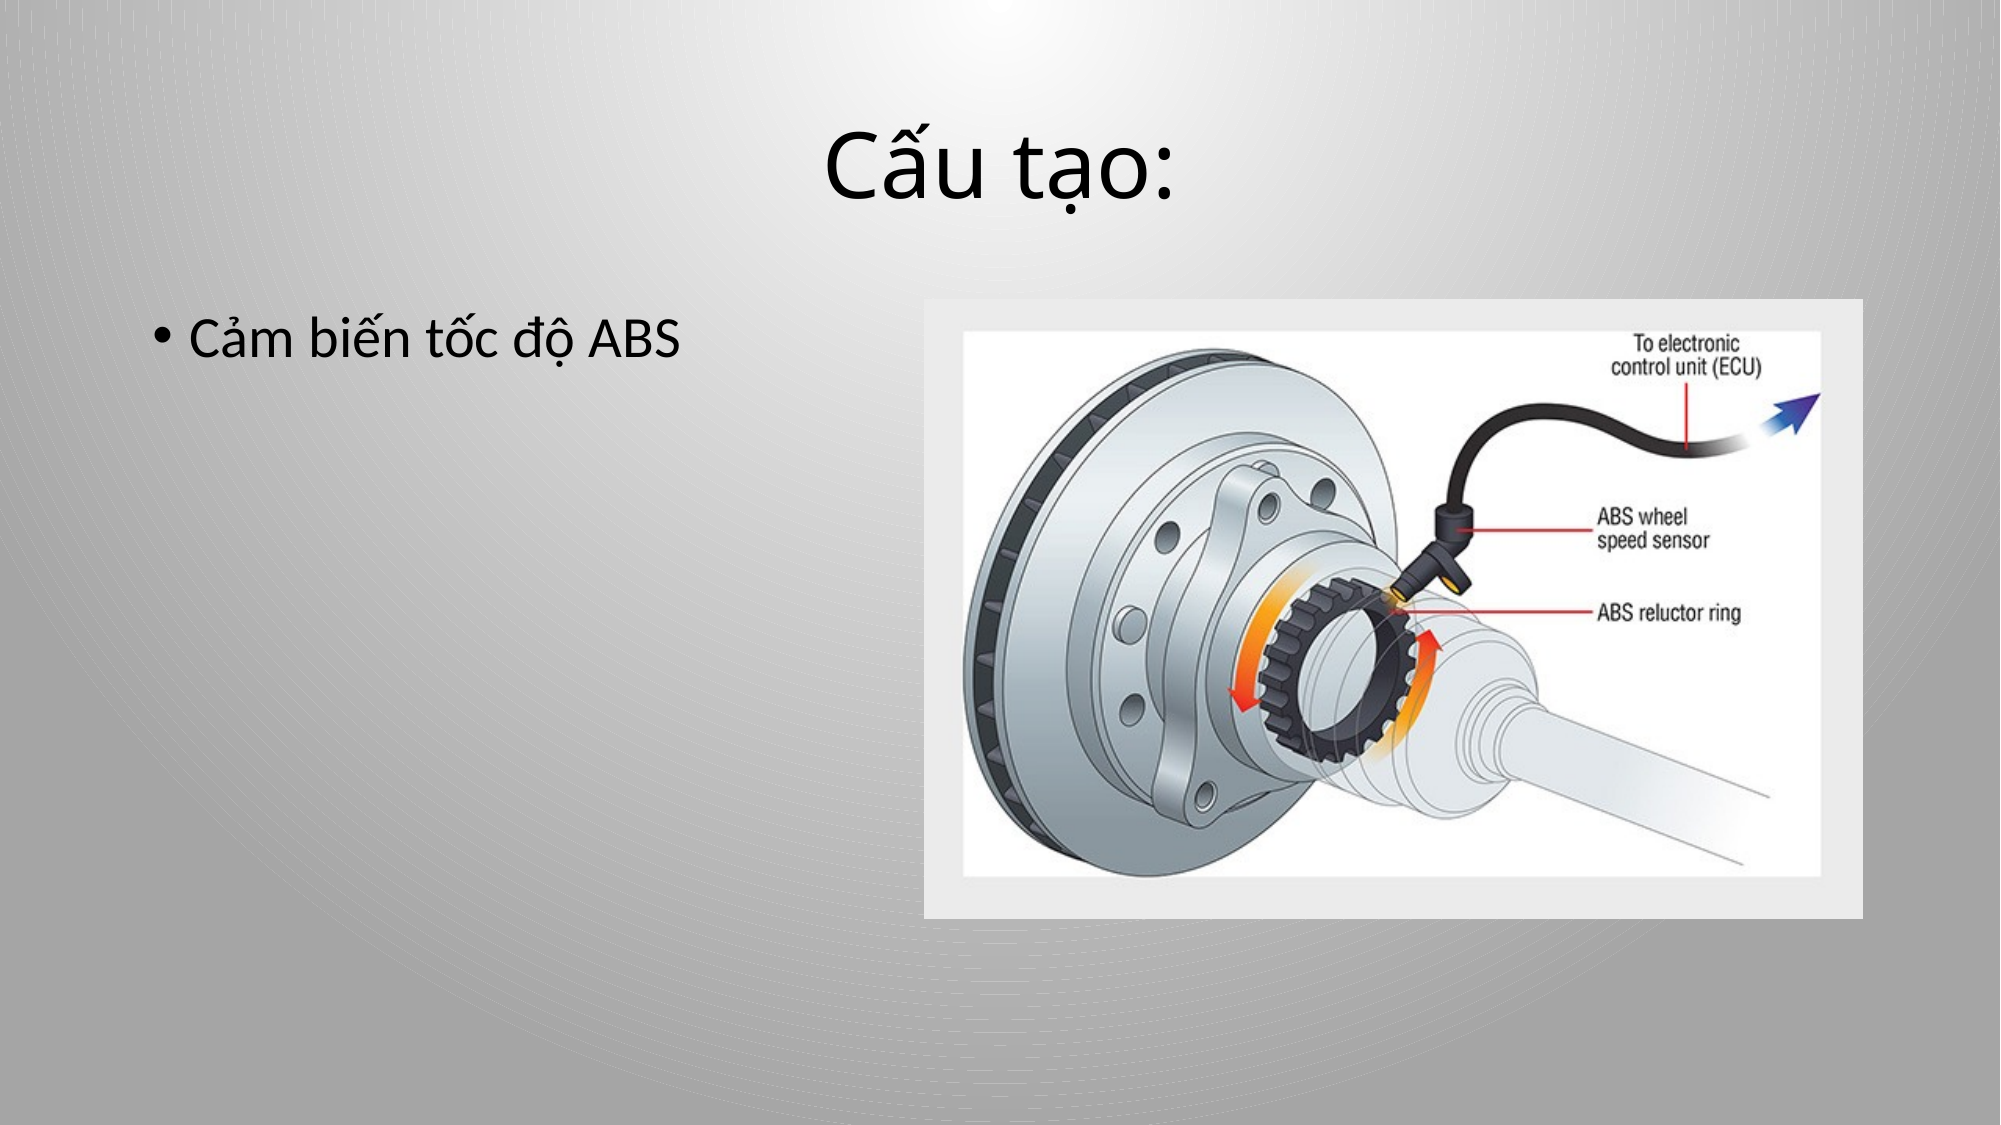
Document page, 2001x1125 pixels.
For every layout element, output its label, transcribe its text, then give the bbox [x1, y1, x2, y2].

list Cảm biến tốc độ ABS [137, 299, 1863, 1014]
title Cấu tạo: [137, 59, 1863, 278]
picture [924, 299, 1863, 919]
